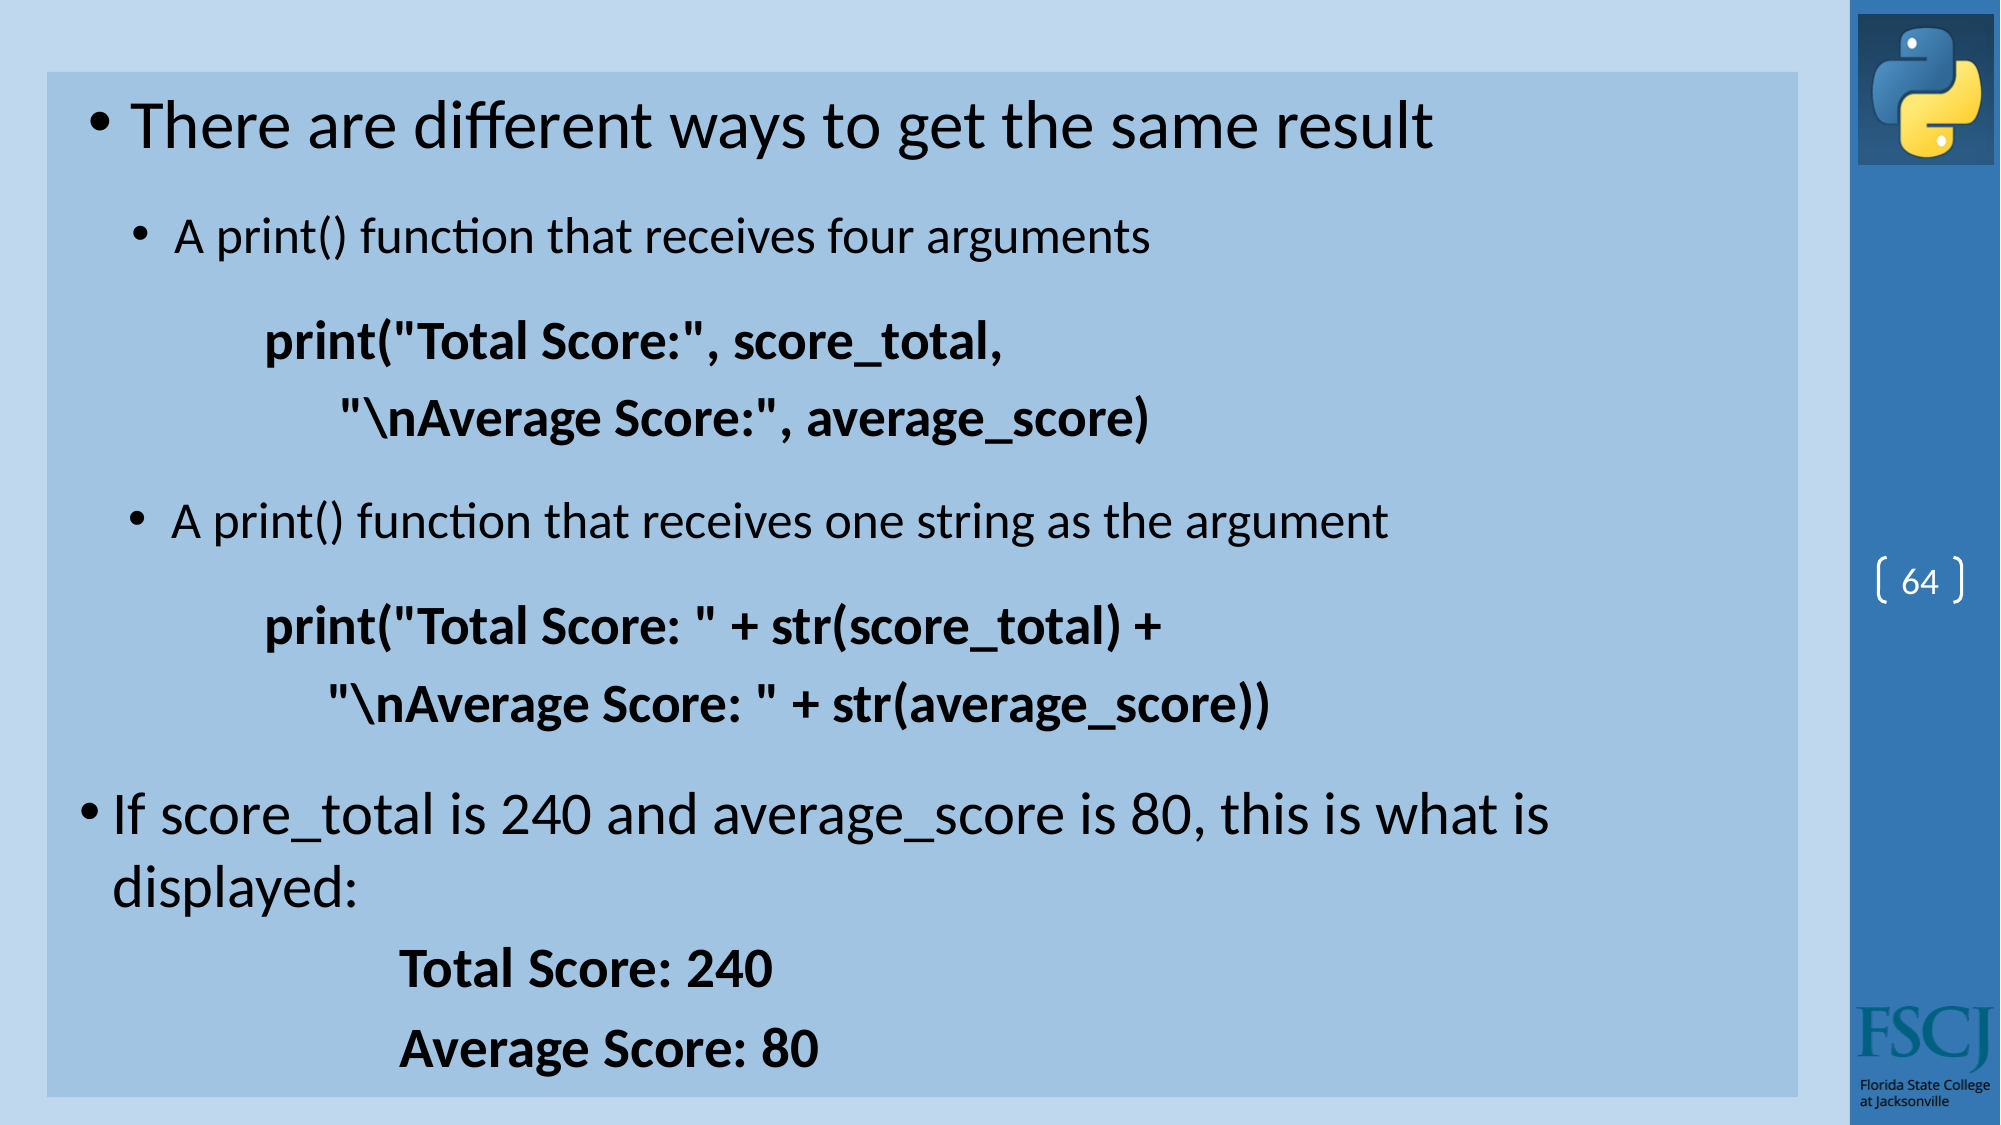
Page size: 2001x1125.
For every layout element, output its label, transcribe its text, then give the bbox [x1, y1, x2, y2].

slide_number 64 [1876, 555, 1964, 604]
picture [1856, 1006, 1994, 1109]
picture [1858, 14, 1994, 165]
list There are different ways to get the same result A print() function that receives four arguments print("Total Score:", score_total, "\nAverage Score:", average_score) A print() function that receives one string as the argument print("Total Score: " + str(score_total) + "\nAverage Score: " + str(average_score)) If score_total is 240 and average_score is 80, this is what is displayed: Total Score: 240 Average Score: 80 [47, 71, 1798, 1098]
